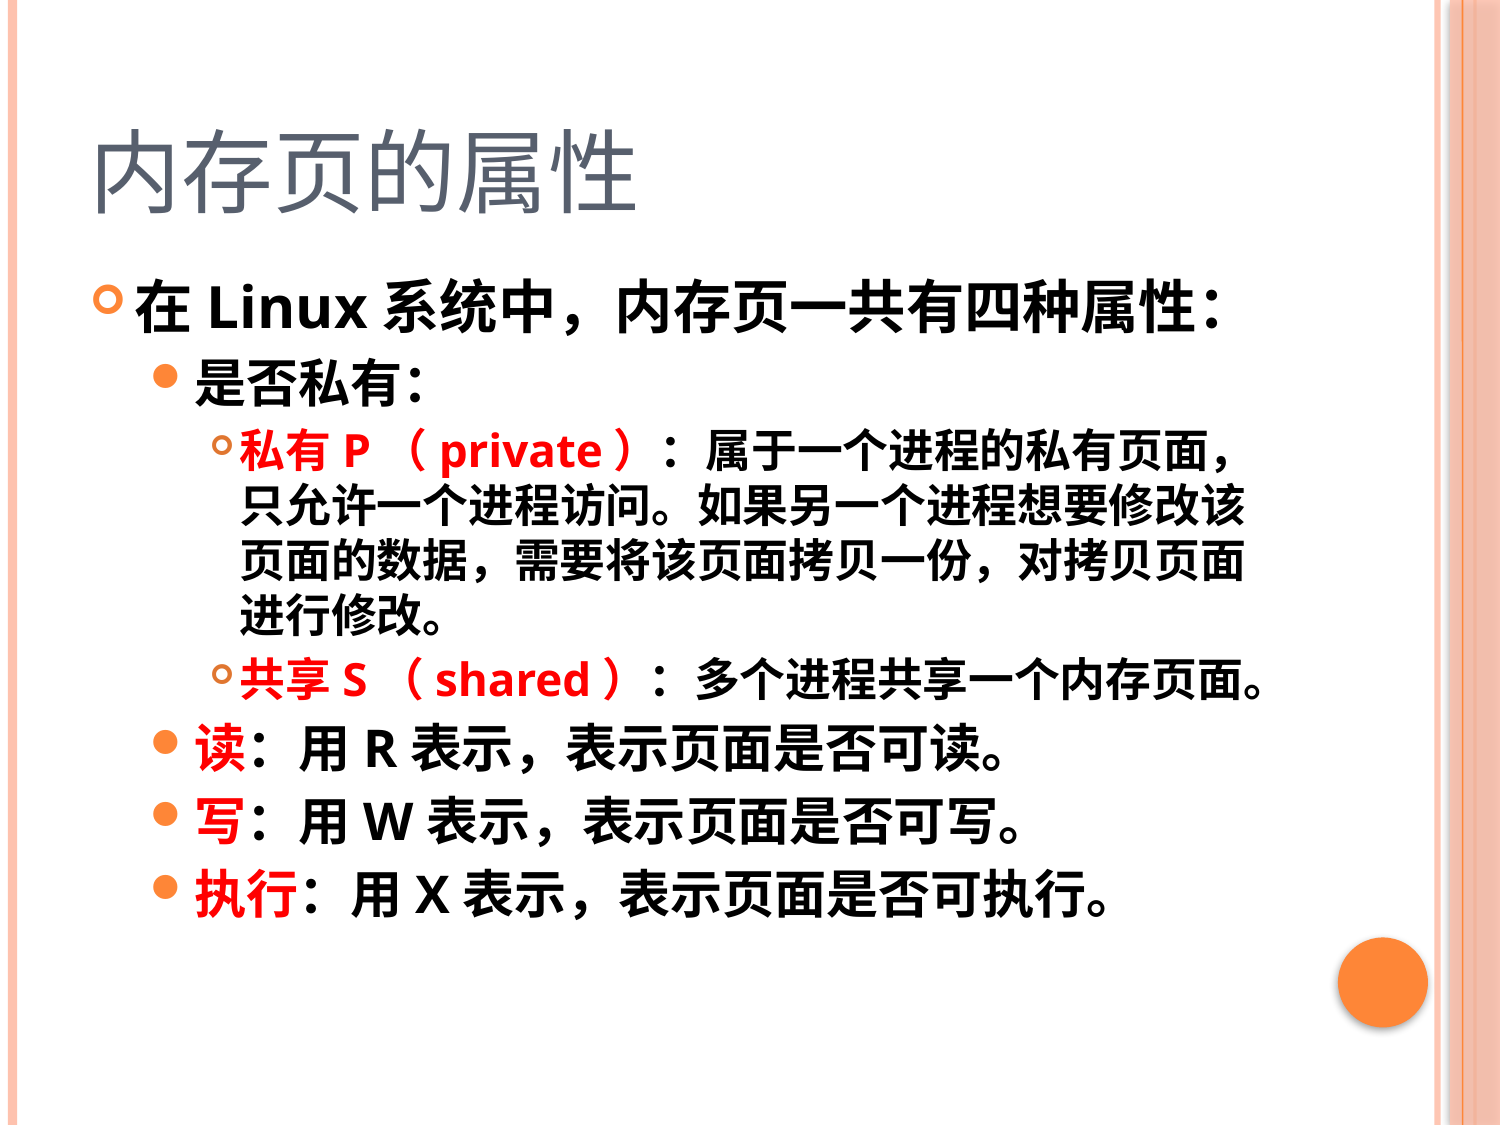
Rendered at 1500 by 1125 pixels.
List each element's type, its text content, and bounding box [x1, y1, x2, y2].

title 内存页的属性 [75, 45, 1300, 233]
list 在Linux系统中，内存页一共有四种属性： 是否私有： 私有P（private）：属于一个进程的私有页面，只允许一个进程访问。如果另一个进程想要修改该页面的数据，需要将该页面拷贝一份，对拷贝页面进行修改。 共享S（shared）：多个进程共享一个内存页面。 读：用R表示，表示页面是否可读。 写：用W表示，表示页面是否可写。 执行：用X表示，表示页面是否可执行。 [75, 262, 1300, 1062]
